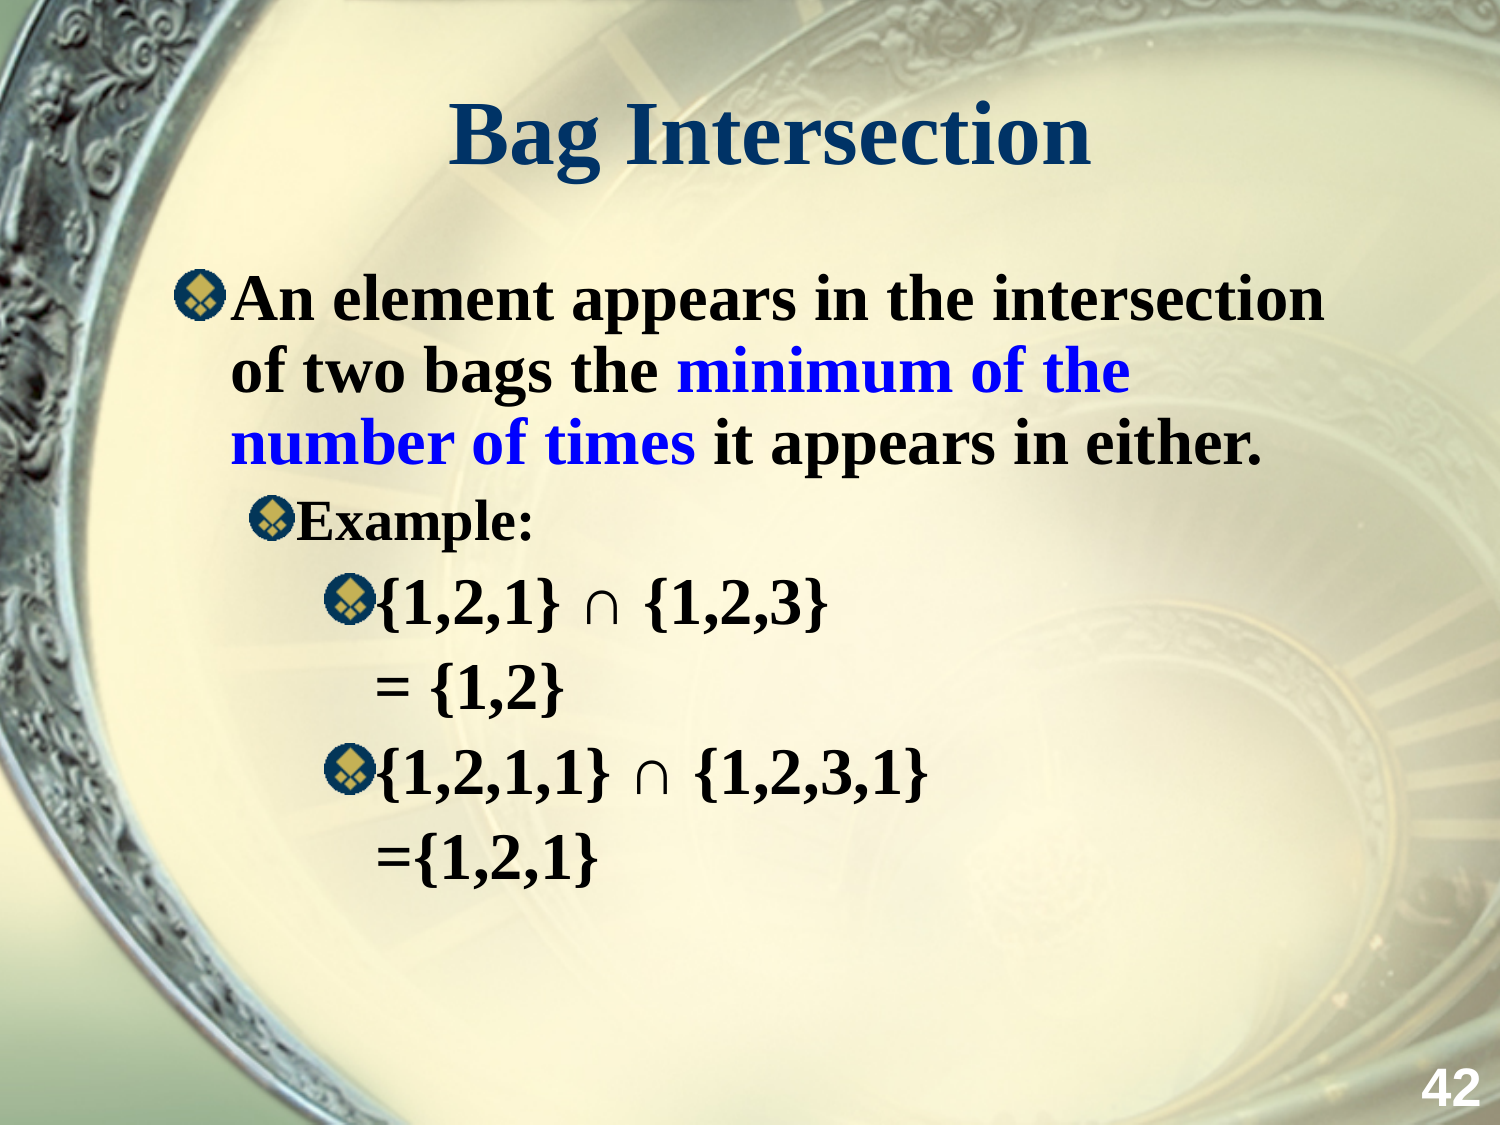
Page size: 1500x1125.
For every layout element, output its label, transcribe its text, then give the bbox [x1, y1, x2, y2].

slide_number 42 [1403, 1044, 1500, 1125]
list An element appears in the intersection of two bags the minimum of the number of times it appears in either. Example: {1,2,1} ∩ {1,2,3} = {1,2} {1,2,1,1} ∩ {1,2,3,1} ={1,2,1} [159, 255, 1360, 943]
picture [0, 0, 1500, 1125]
title Bag Intersection [171, 78, 1372, 216]
